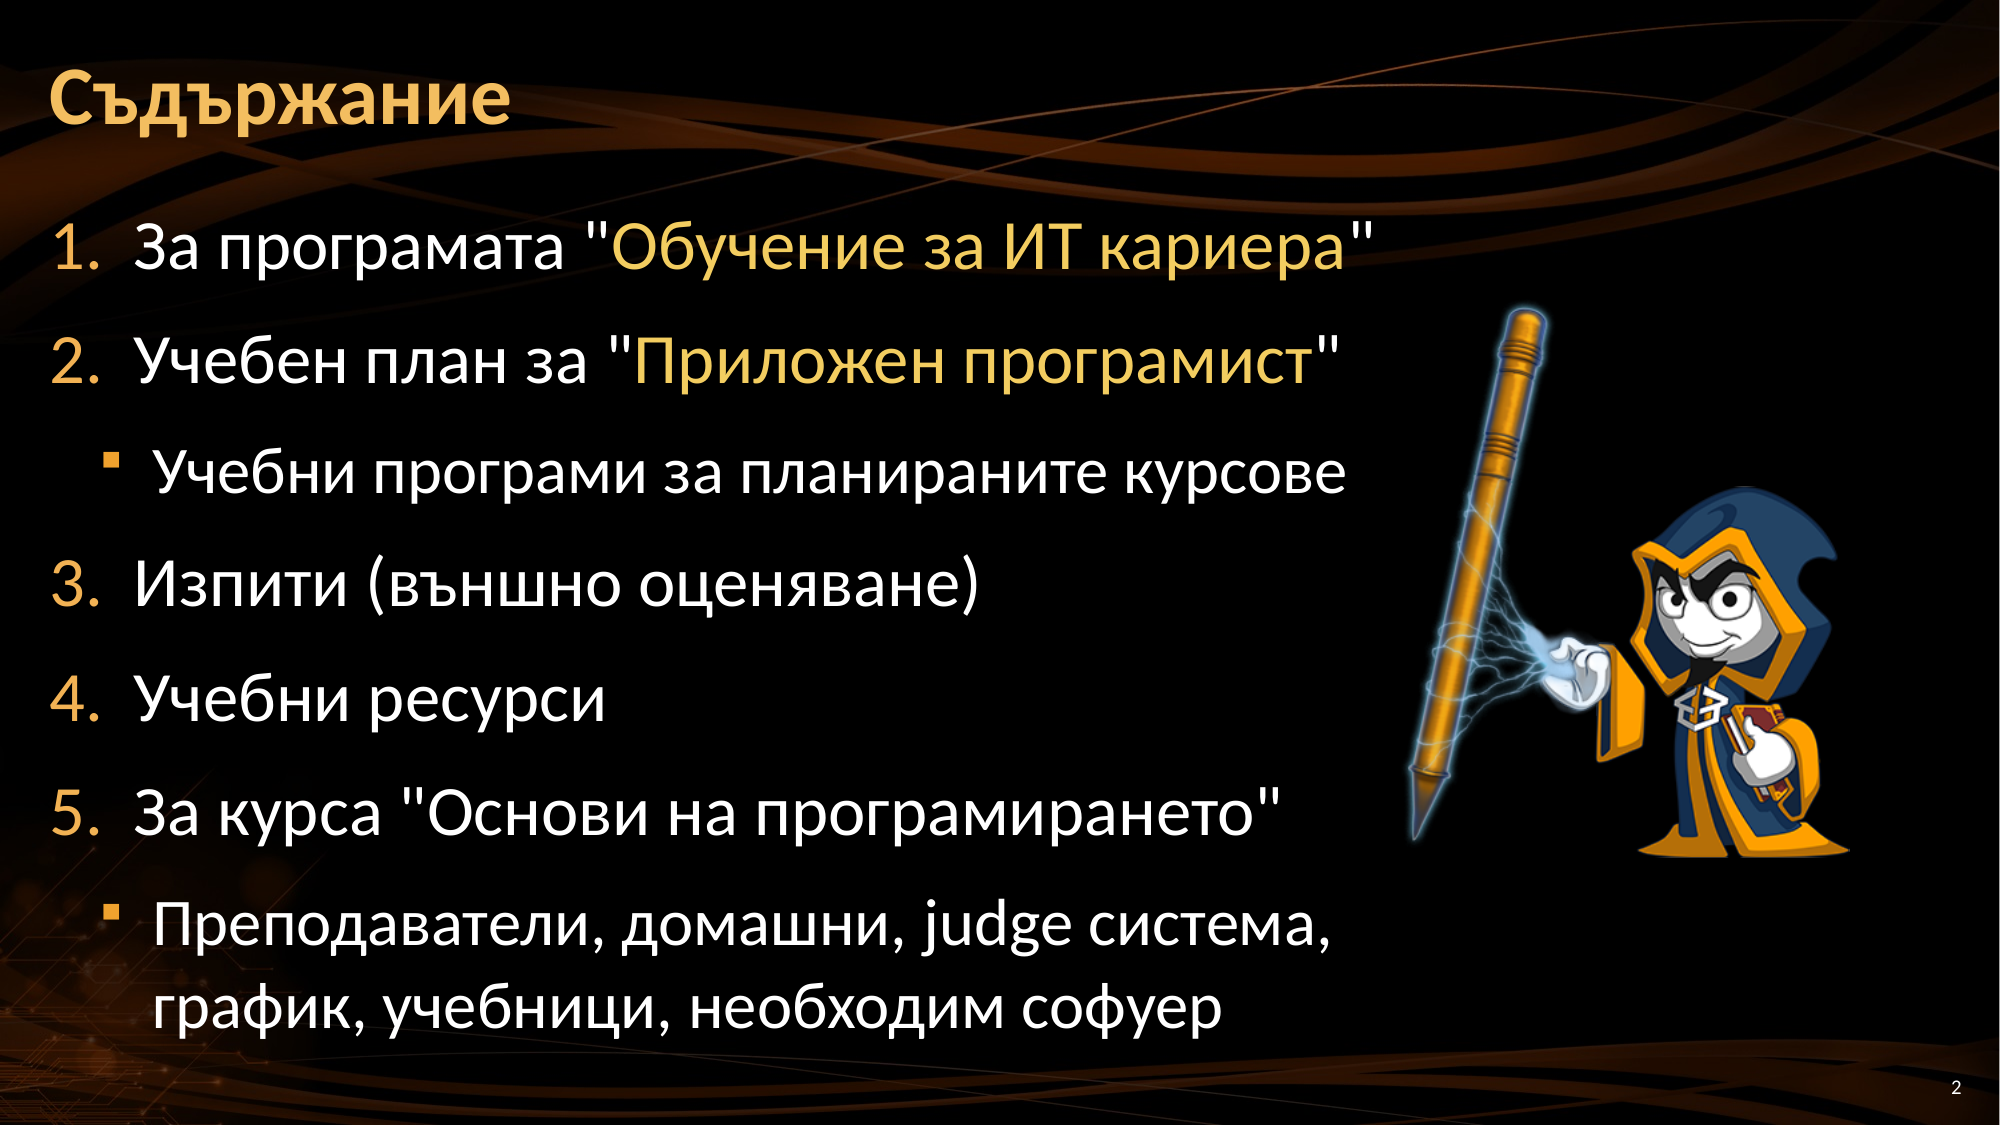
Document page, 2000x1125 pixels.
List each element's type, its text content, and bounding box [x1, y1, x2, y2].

list За програмата "Обучение за ИТ кариера" Учебен план за "Приложен програмист" Учебни програми за планираните курсове Изпити (външно оценяване) Учебни ресурси За курса "Основи на програмирането" Преподаватели, домашни, judge система, график, учебници, необходим софуер [31, 188, 1937, 1103]
picture [0, 0, 2000, 1125]
title Съдържание [31, 6, 1572, 188]
text_box 2 [1897, 1070, 1968, 1103]
